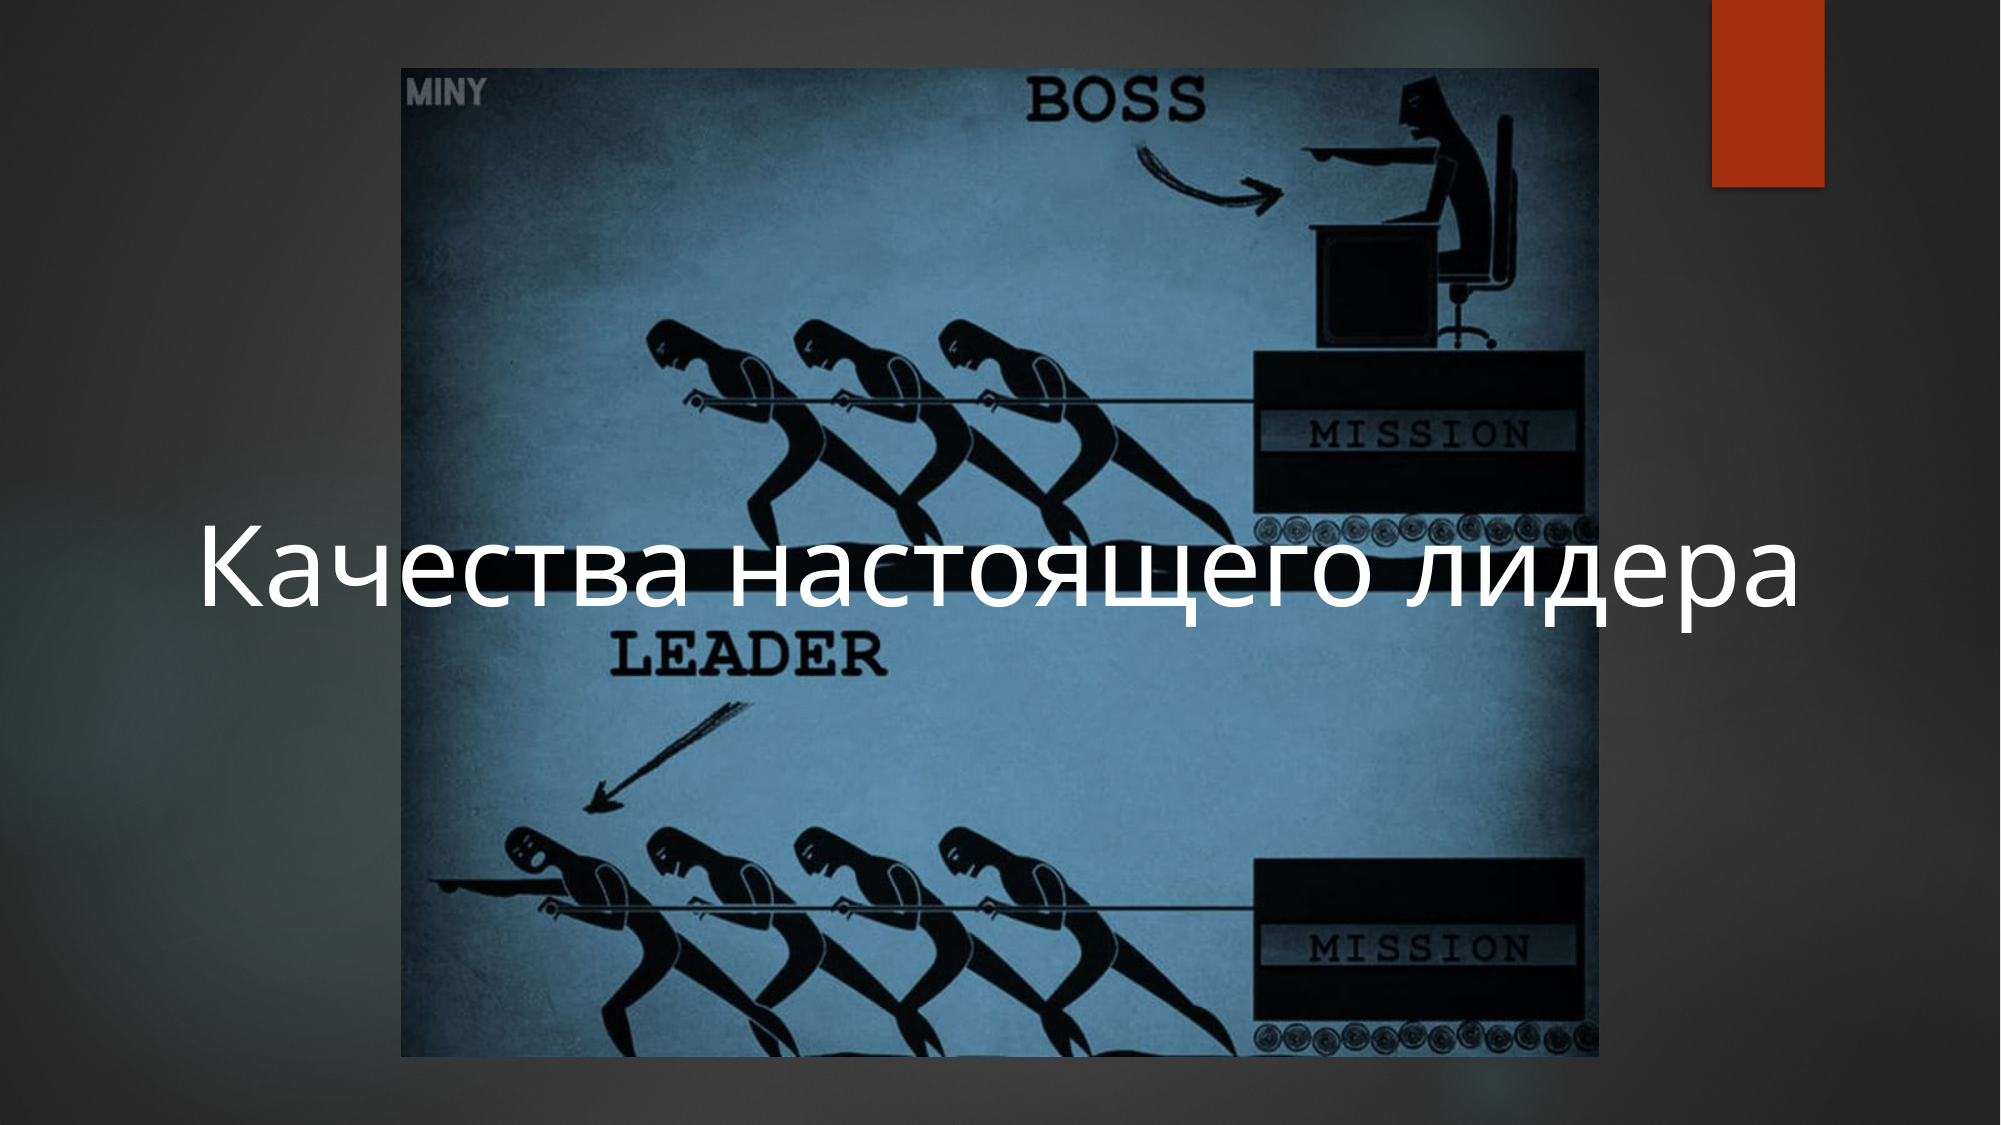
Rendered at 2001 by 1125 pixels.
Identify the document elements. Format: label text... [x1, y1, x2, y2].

text_box Качества настоящего лидера [179, 486, 395, 637]
picture [0, 0, 1599, 1125]
text_box Качества настоящего лидера [1604, 486, 1821, 637]
